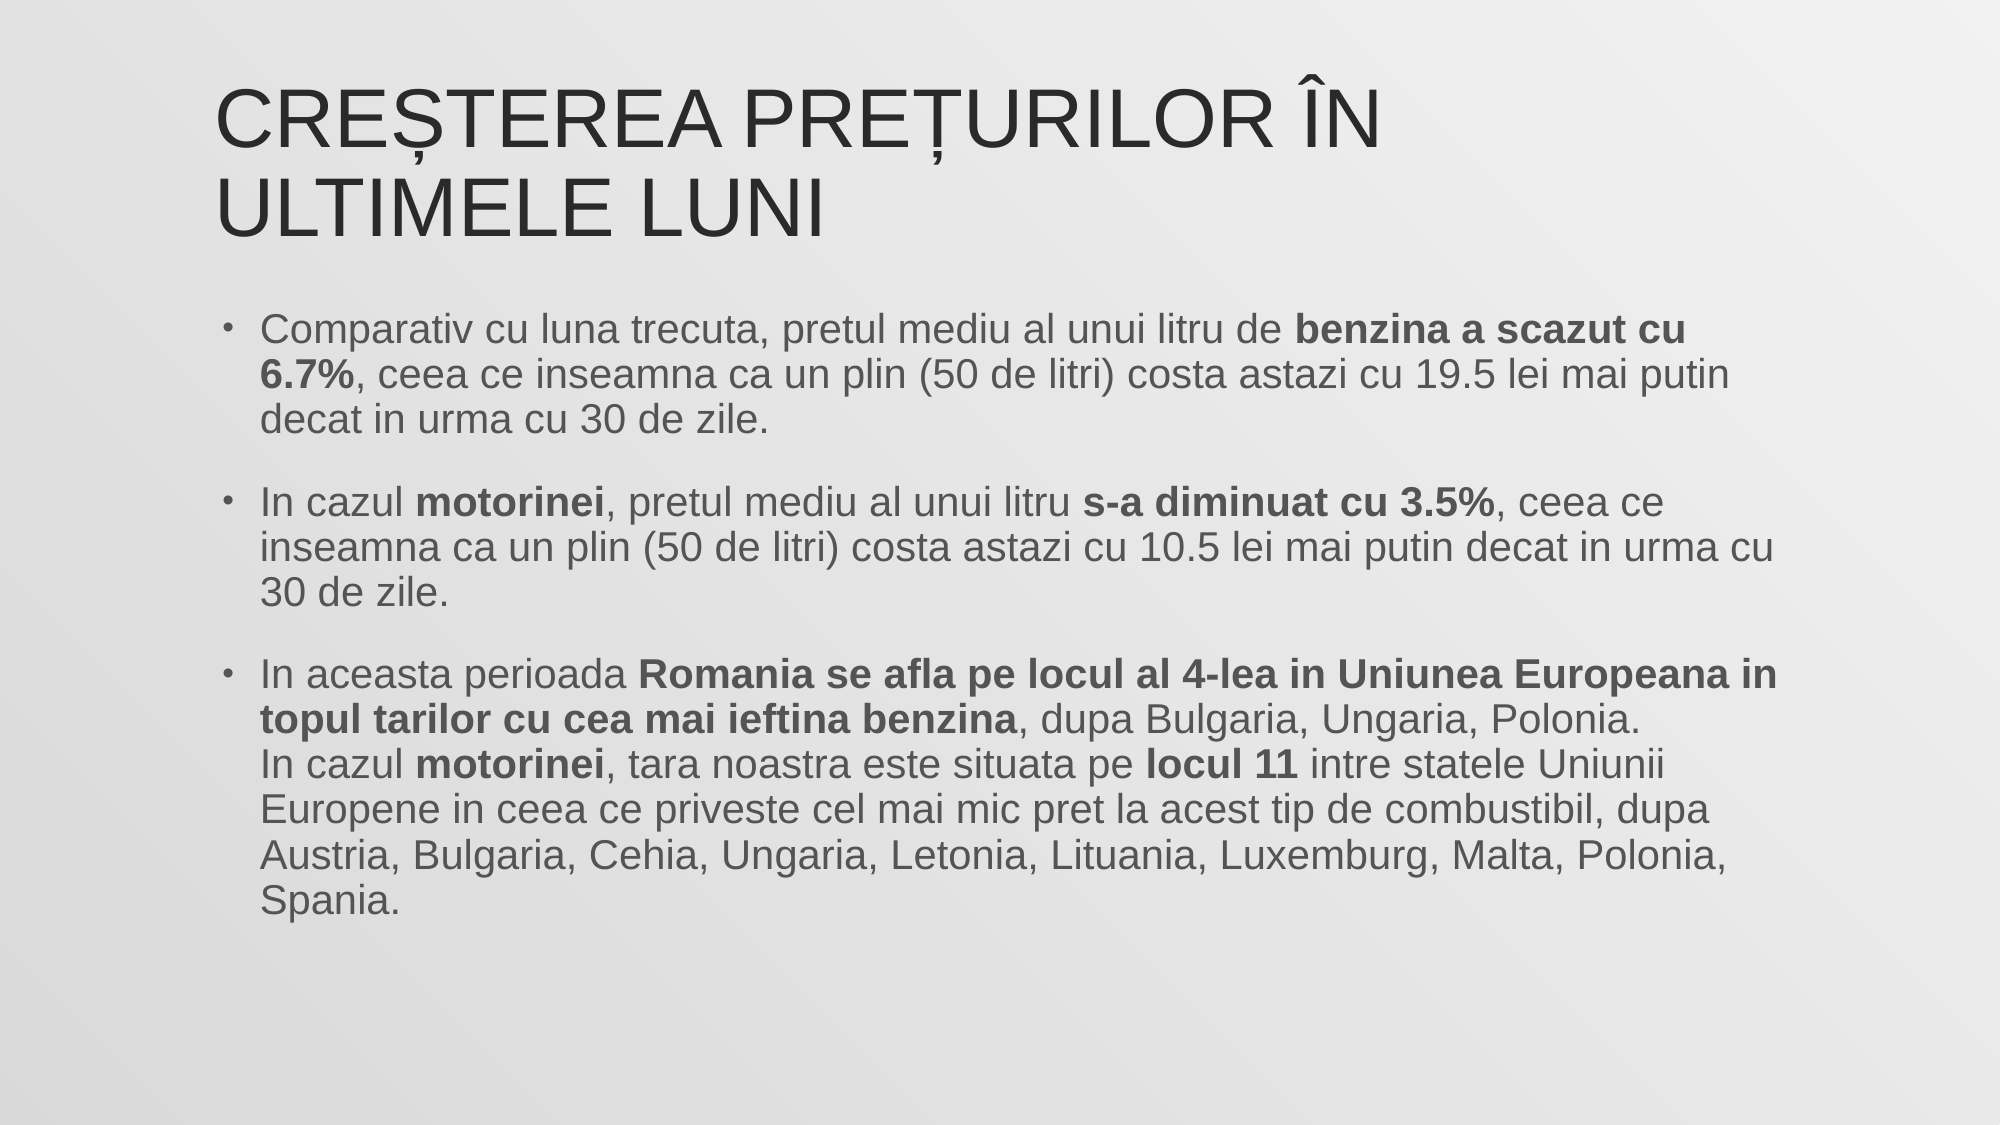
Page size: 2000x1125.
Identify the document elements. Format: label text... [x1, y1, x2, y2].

title Creșterea prețurilor în ultimele luni [199, 45, 1800, 263]
list Comparativ cu luna trecuta, pretul mediu al unui litru de benzina a scazut cu 6.7%, ceea ce inseamna ca un plin (50 de litri) costa astazi cu 19.5 lei mai putin decat in urma cu 30 de zile. In cazul motorinei, pretul mediu al unui litru s-a diminuat cu 3.5%, ceea ce inseamna ca un plin (50 de litri) costa astazi cu 10.5 lei mai putin decat in urma cu 30 de zile. In aceasta perioada Romania se afla pe locul al 4-lea in Uniunea Europeana in topul tarilor cu cea mai ieftina benzina, dupa Bulgaria, Ungaria, Polonia. In cazul motorinei, tara noastra este situata pe locul 11 intre statele Uniunii Europene in ceea ce priveste cel mai mic pret la acest tip de combustibil, dupa Austria, Bulgaria, Cehia, Ungaria, Letonia, Lituania, Luxemburg, Malta, Polonia, Spania. [199, 299, 1800, 1013]
